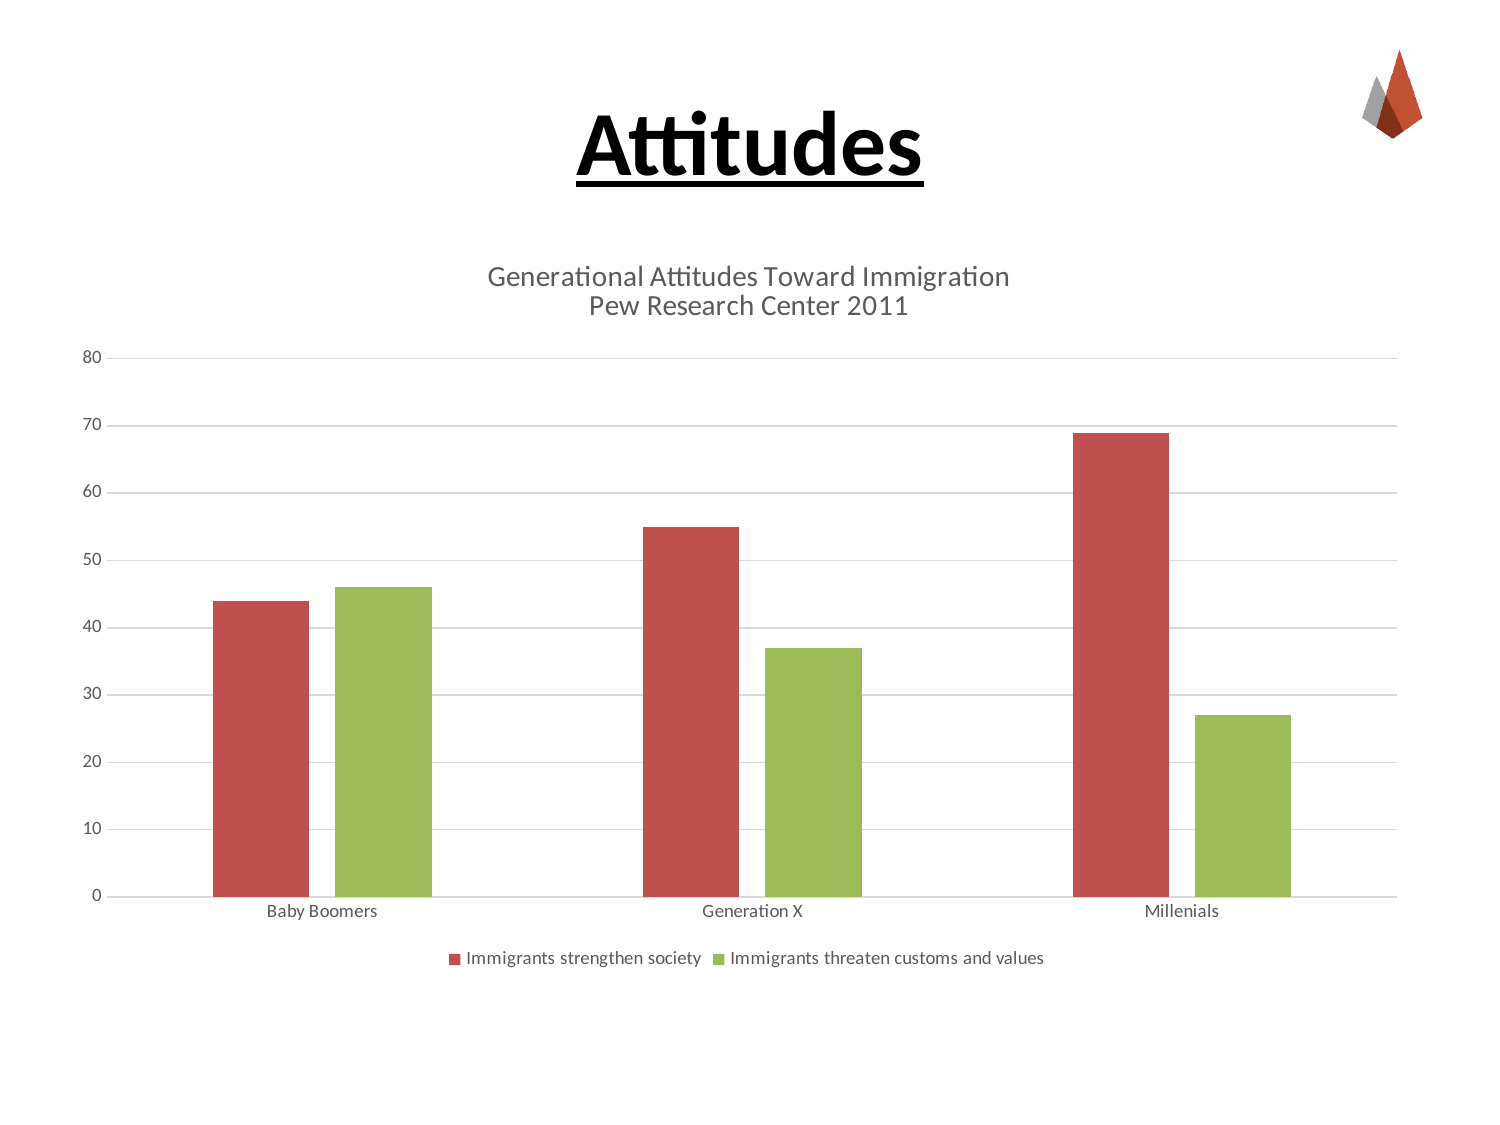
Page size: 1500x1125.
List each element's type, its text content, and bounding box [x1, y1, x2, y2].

chart [67, 232, 1431, 976]
title Attitudes [75, 45, 1425, 230]
